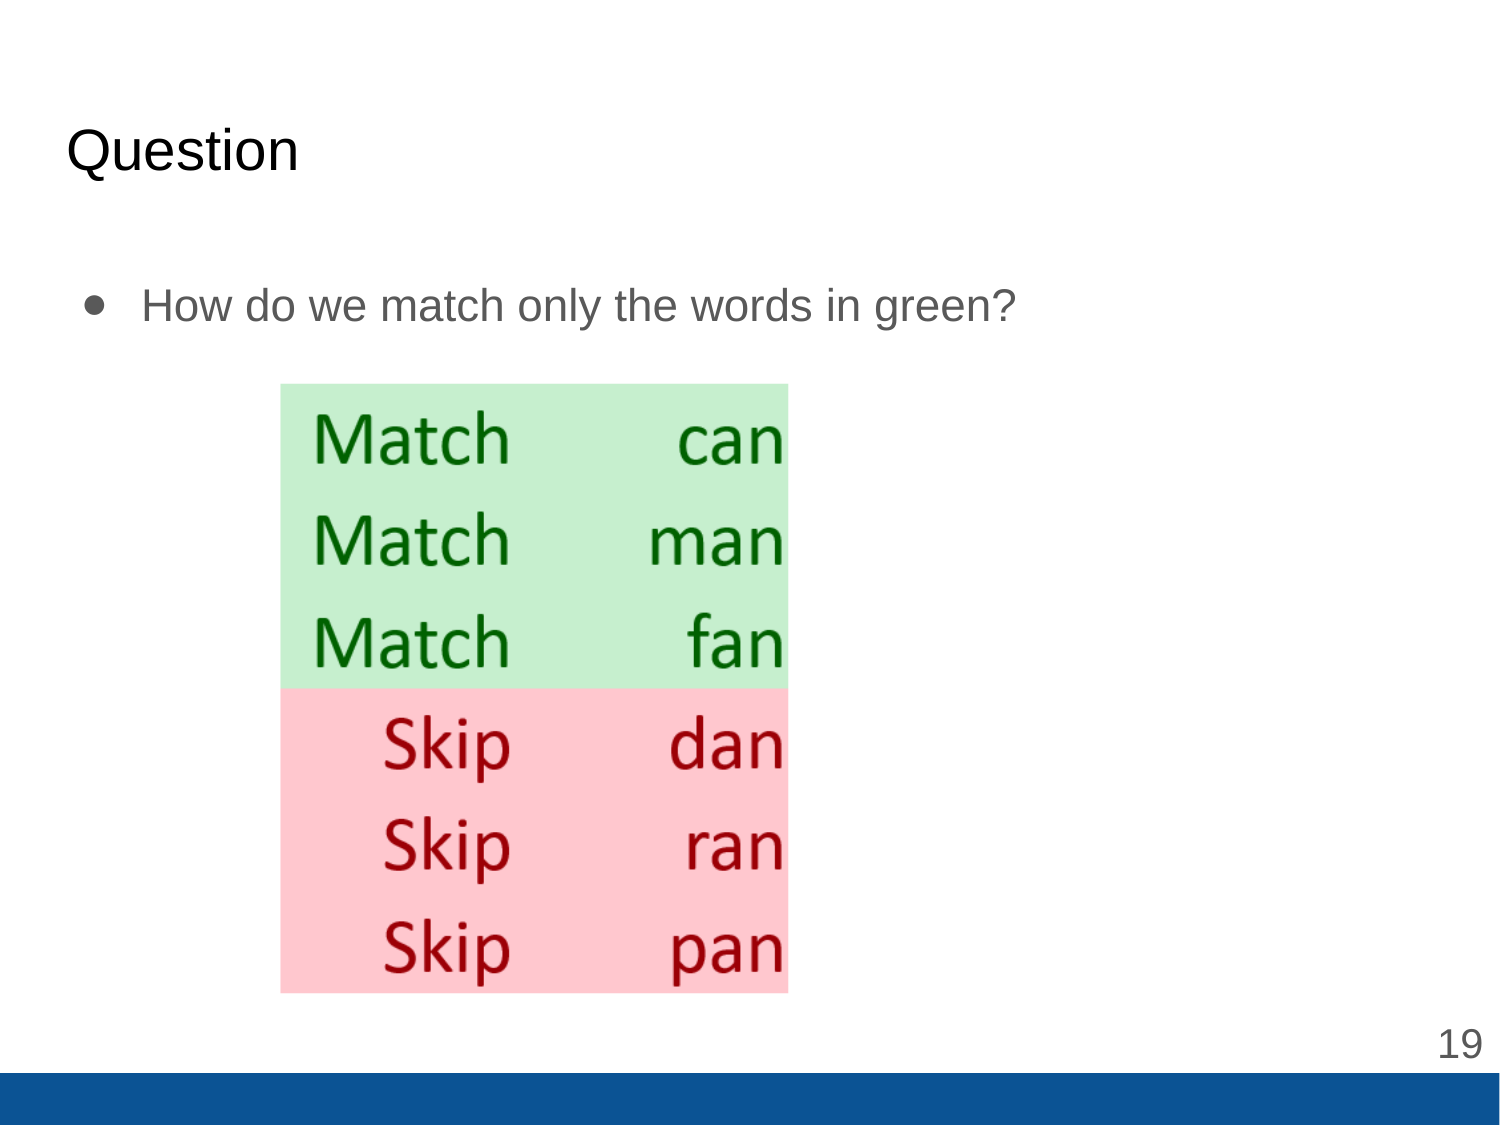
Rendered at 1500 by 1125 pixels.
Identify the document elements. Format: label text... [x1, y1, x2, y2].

list How do we match only the words in green? [51, 252, 1449, 1000]
title Question [51, 97, 1449, 223]
slide_number ‹#› [1402, 999, 1499, 1086]
picture [270, 376, 800, 1000]
